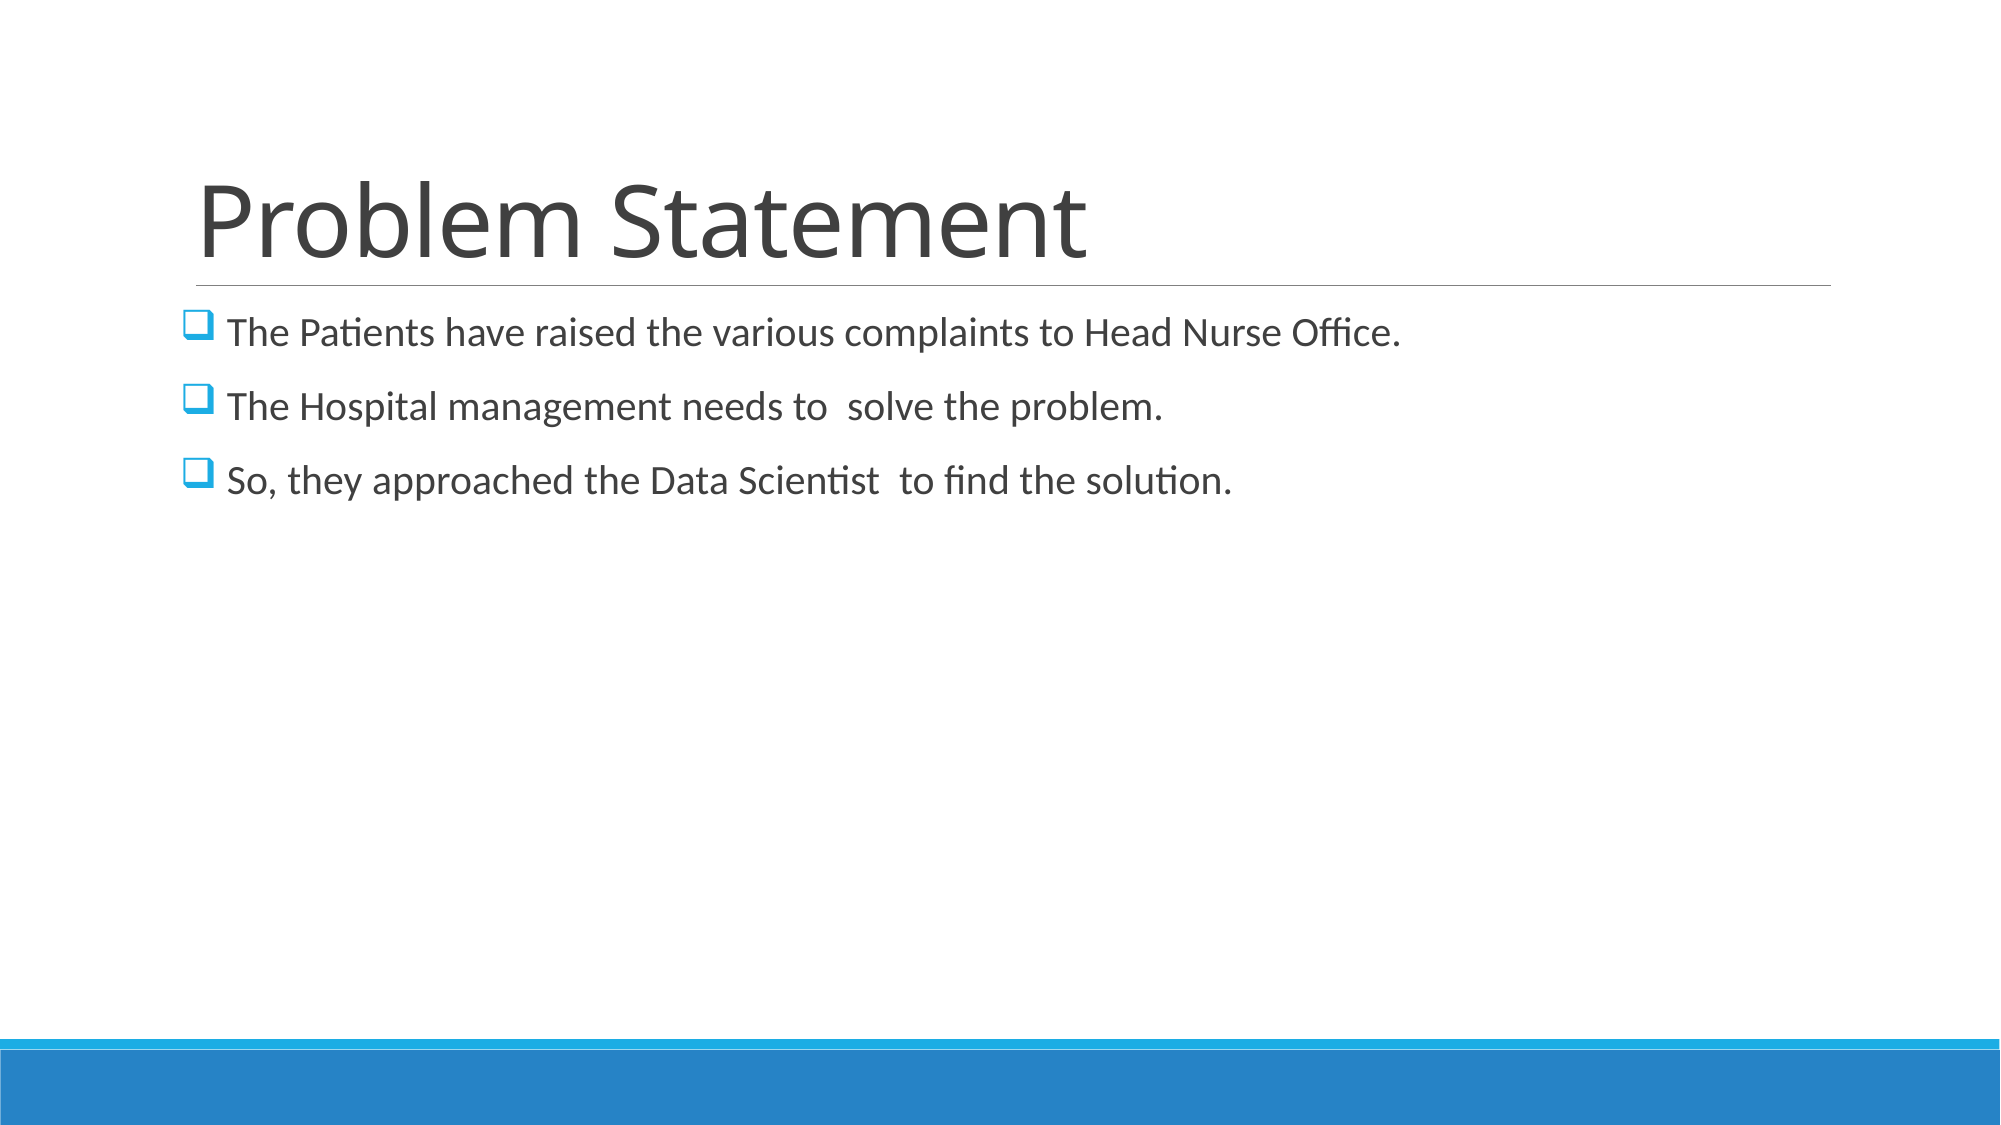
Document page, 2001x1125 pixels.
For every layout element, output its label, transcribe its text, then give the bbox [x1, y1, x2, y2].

list The Patients have raised the various complaints to Head Nurse Office. The Hospital management needs to solve the problem. So, they approached the Data Scientist to find the solution. [180, 302, 1830, 963]
title Problem Statement [180, 47, 1830, 285]
